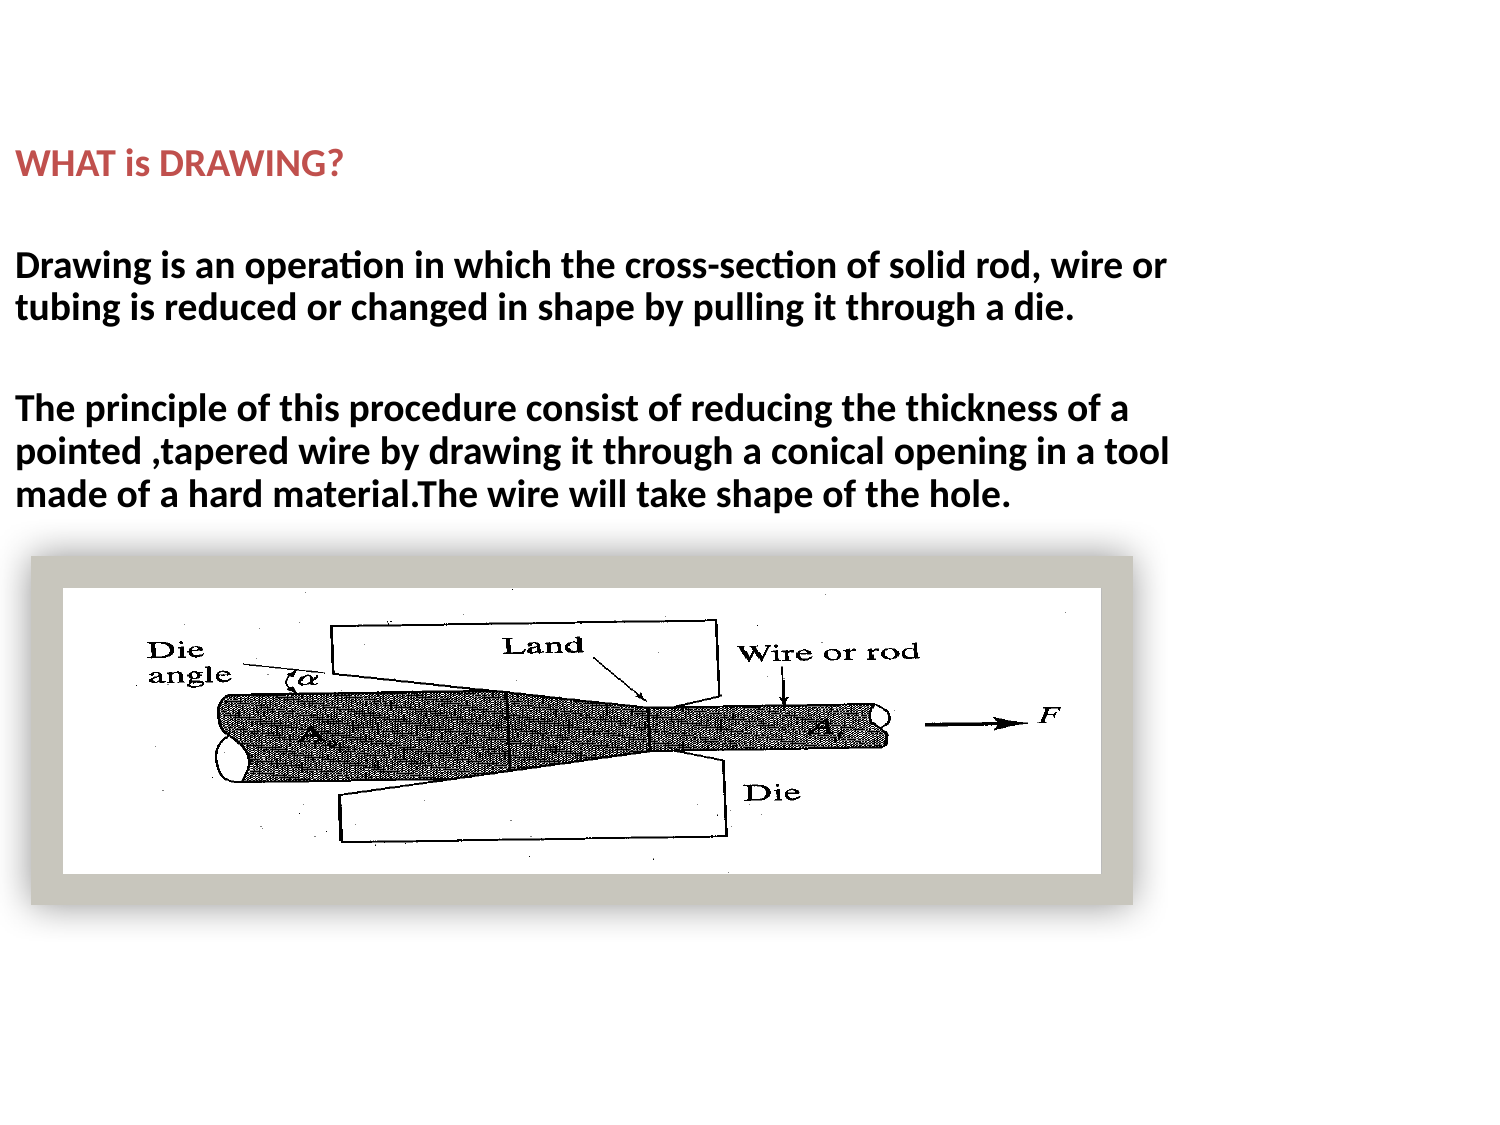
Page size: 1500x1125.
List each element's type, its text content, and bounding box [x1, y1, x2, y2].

subtitle WHAT is DRAWING? Drawing is an operation in which the cross-section of solid rod, wire or tubing is reduced or changed in shape by pulling it through a die. The principle of this procedure consist of reducing the thickness of a pointed ,tapered wire by drawing it through a conical opening in a tool made of a hard material.The wire will take shape of the hole. [0, 0, 1182, 618]
picture [62, 587, 1102, 875]
